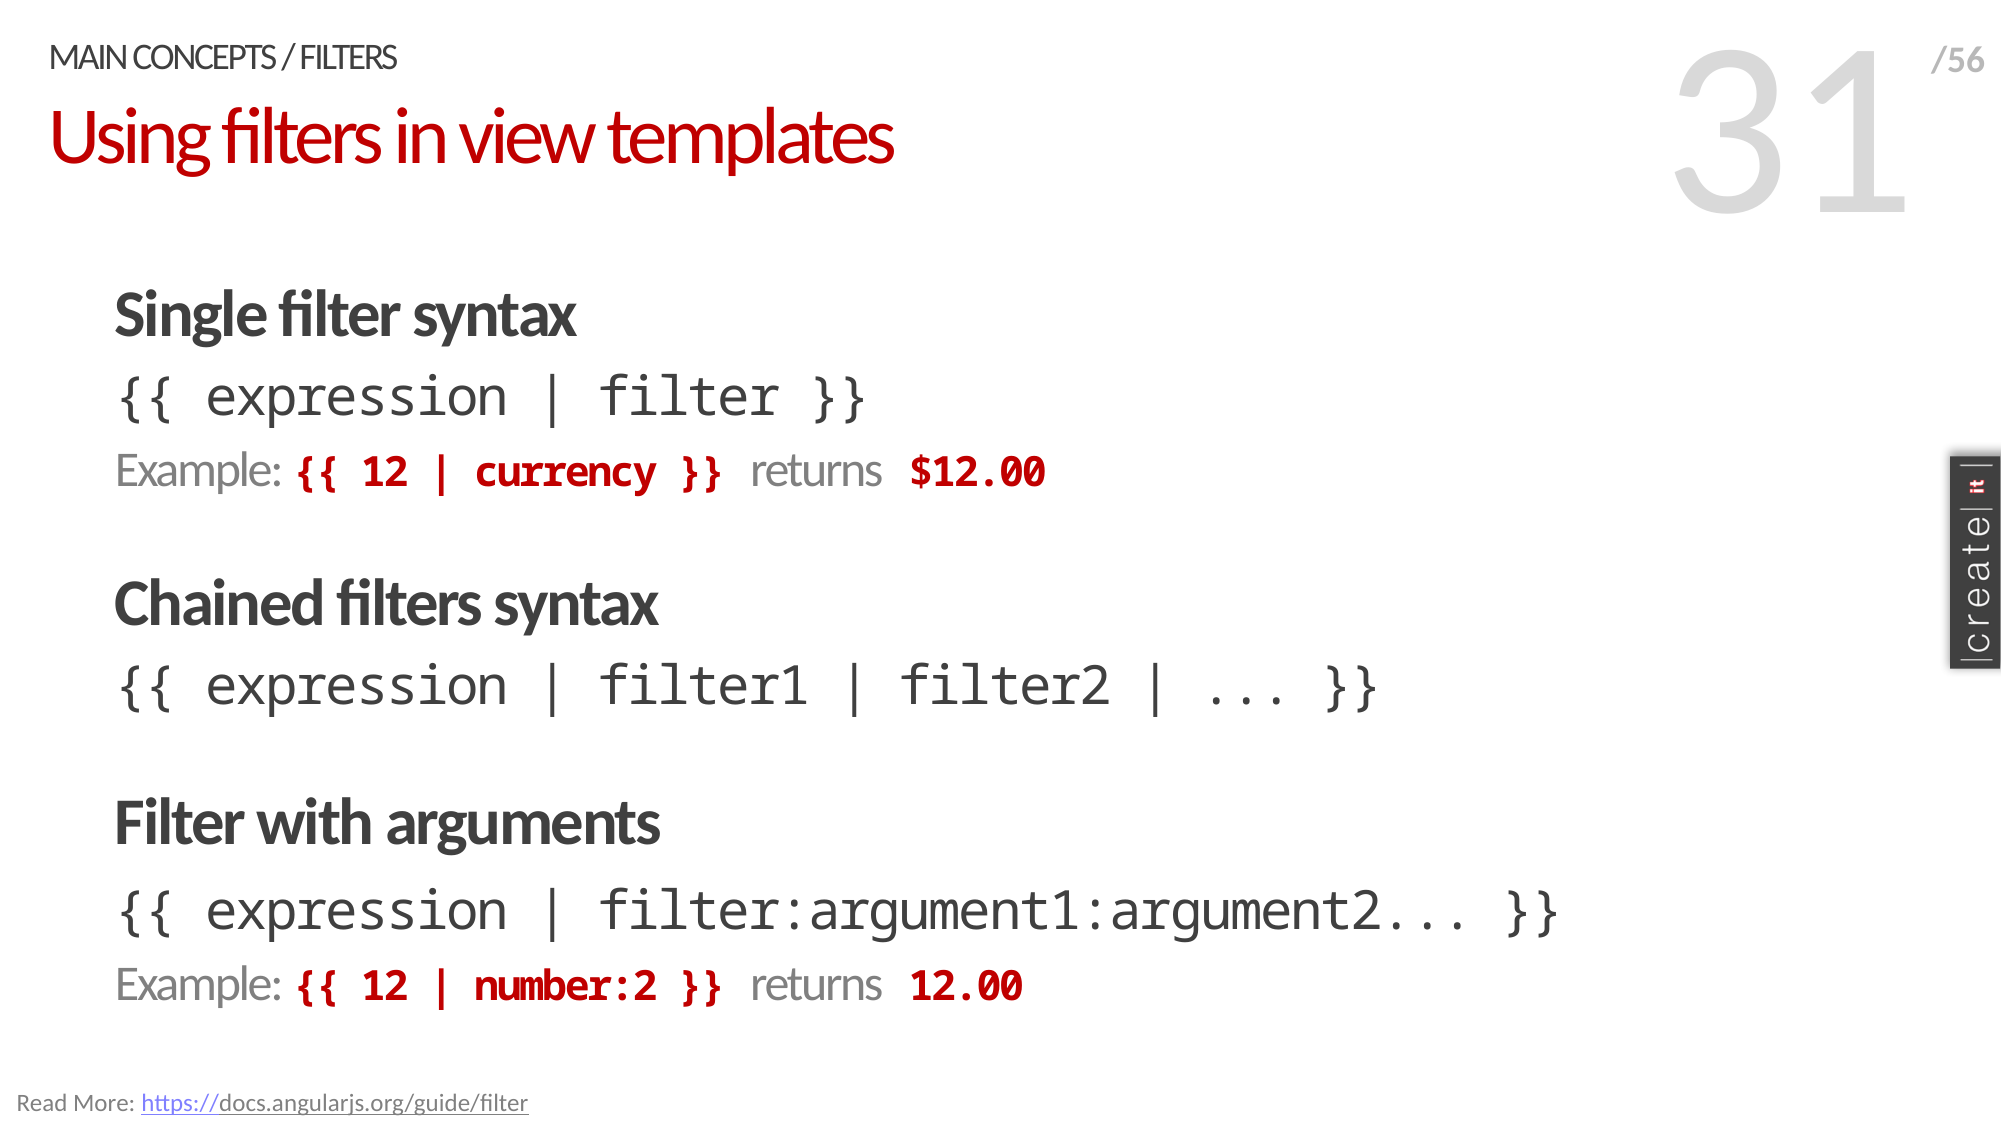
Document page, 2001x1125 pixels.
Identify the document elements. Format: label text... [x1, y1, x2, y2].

list Single filter syntax {{ expression | filter }} Example: {{ 12 | currency }} returns $12.00 Chained filters syntax {{ expression | filter1 | filter2 | ... }} Filter with arguments {{ expression | filter:argument1:argument2... }} Example: {{ 12 | number:2 }} returns 12.00 [99, 262, 1900, 1050]
title Using filters in view templates [33, 88, 1834, 188]
list Main concepts / filters [33, 24, 1834, 88]
slide_number 31 [1200, 0, 1917, 338]
footer /56 [1850, 27, 2000, 88]
picture [1960, 465, 1993, 661]
text_box Read More: https://docs.angularjs.org/guide/filter [1, 1079, 550, 1125]
